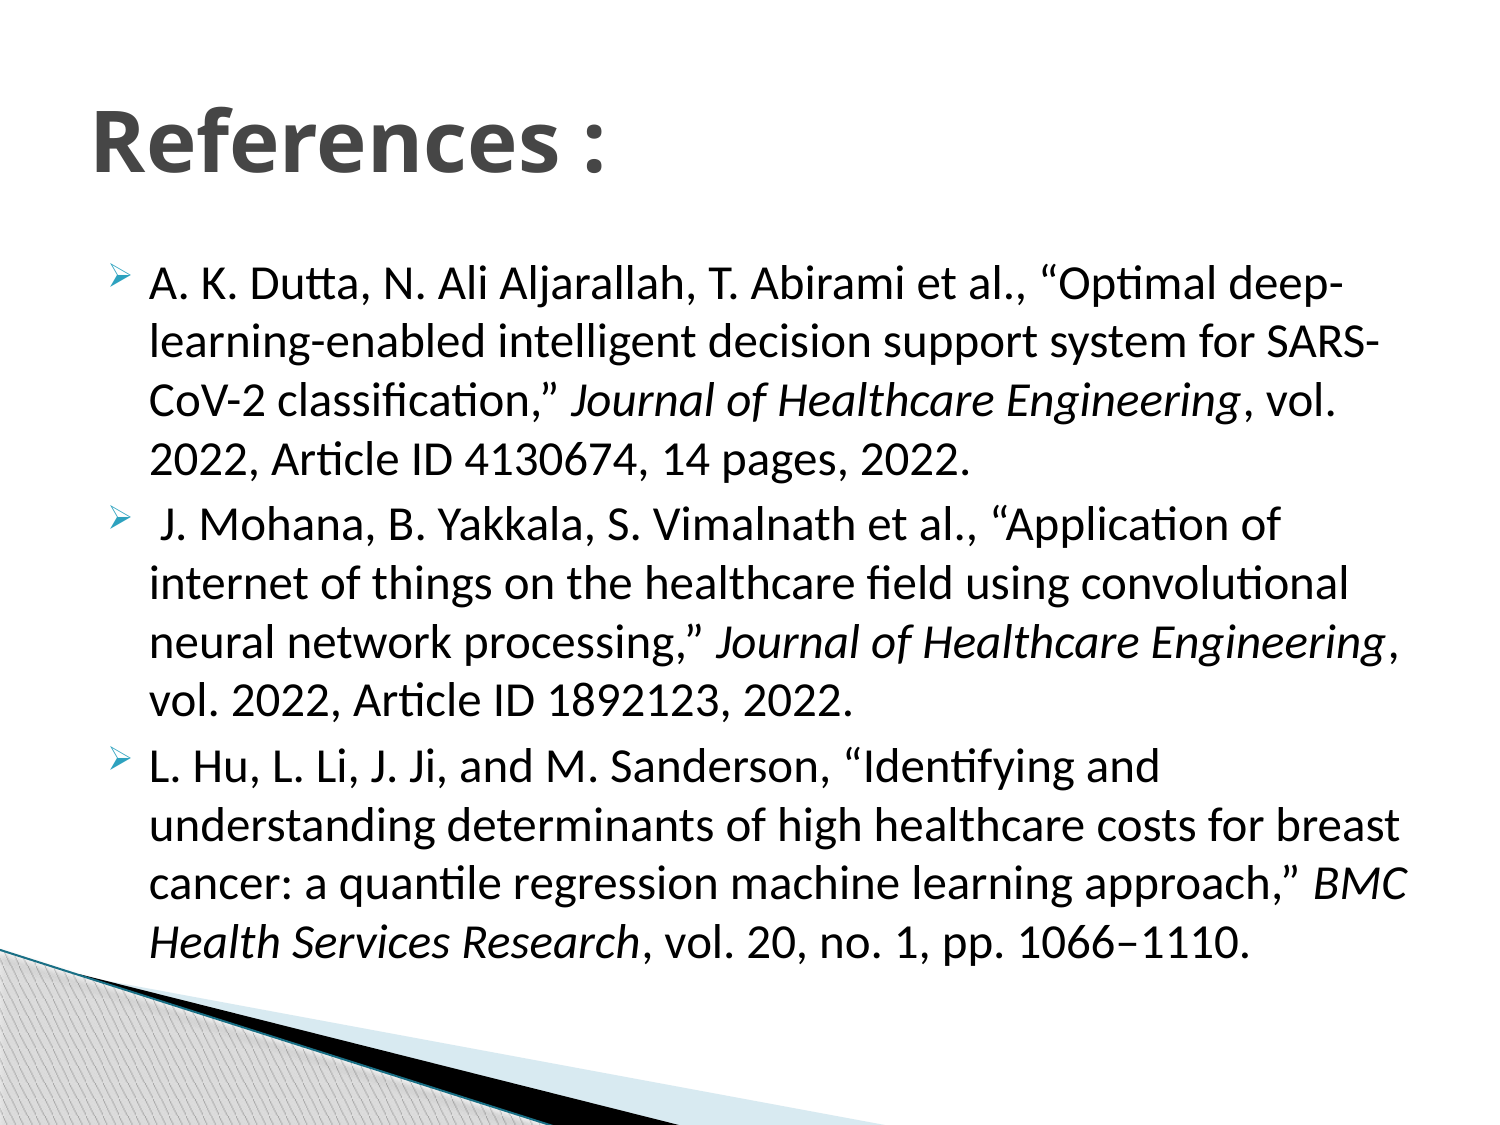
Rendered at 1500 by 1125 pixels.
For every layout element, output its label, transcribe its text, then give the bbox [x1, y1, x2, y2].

title References : [75, 45, 1425, 233]
list A. K. Dutta, N. Ali Aljarallah, T. Abirami et al., “Optimal deep-learning-enabled intelligent decision support system for SARS-CoV-2 classification,” Journal of Healthcare Engineering, vol. 2022, Article ID 4130674, 14 pages, 2022. J. Mohana, B. Yakkala, S. Vimalnath et al., “Application of internet of things on the healthcare field using convolutional neural network processing,” Journal of Healthcare Engineering, vol. 2022, Article ID 1892123, 2022. L. Hu, L. Li, J. Ji, and M. Sanderson, “Identifying and understanding determinants of high healthcare costs for breast cancer: a quantile regression machine learning approach,” BMC Health Services Research, vol. 20, no. 1, pp. 1066–1110. [75, 243, 1425, 986]
